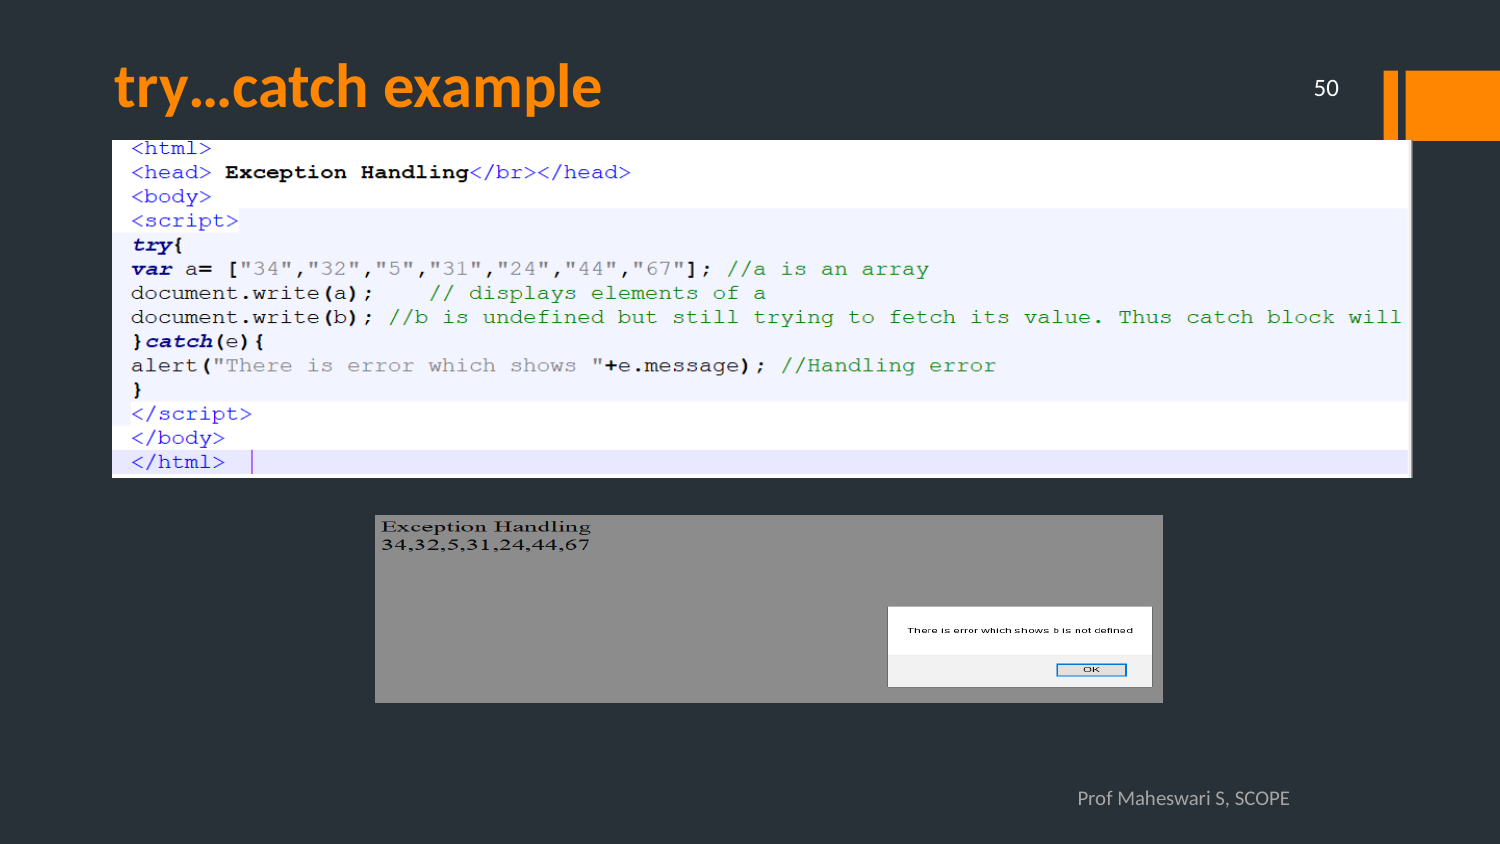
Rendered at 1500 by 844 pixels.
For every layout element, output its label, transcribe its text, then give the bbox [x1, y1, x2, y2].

footer Prof Maheswari S, SCOPE [1062, 784, 1431, 822]
picture [374, 515, 1163, 704]
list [111, 140, 1413, 479]
slide_number 50 [1199, 67, 1355, 105]
title try…catch example [99, 37, 1400, 128]
